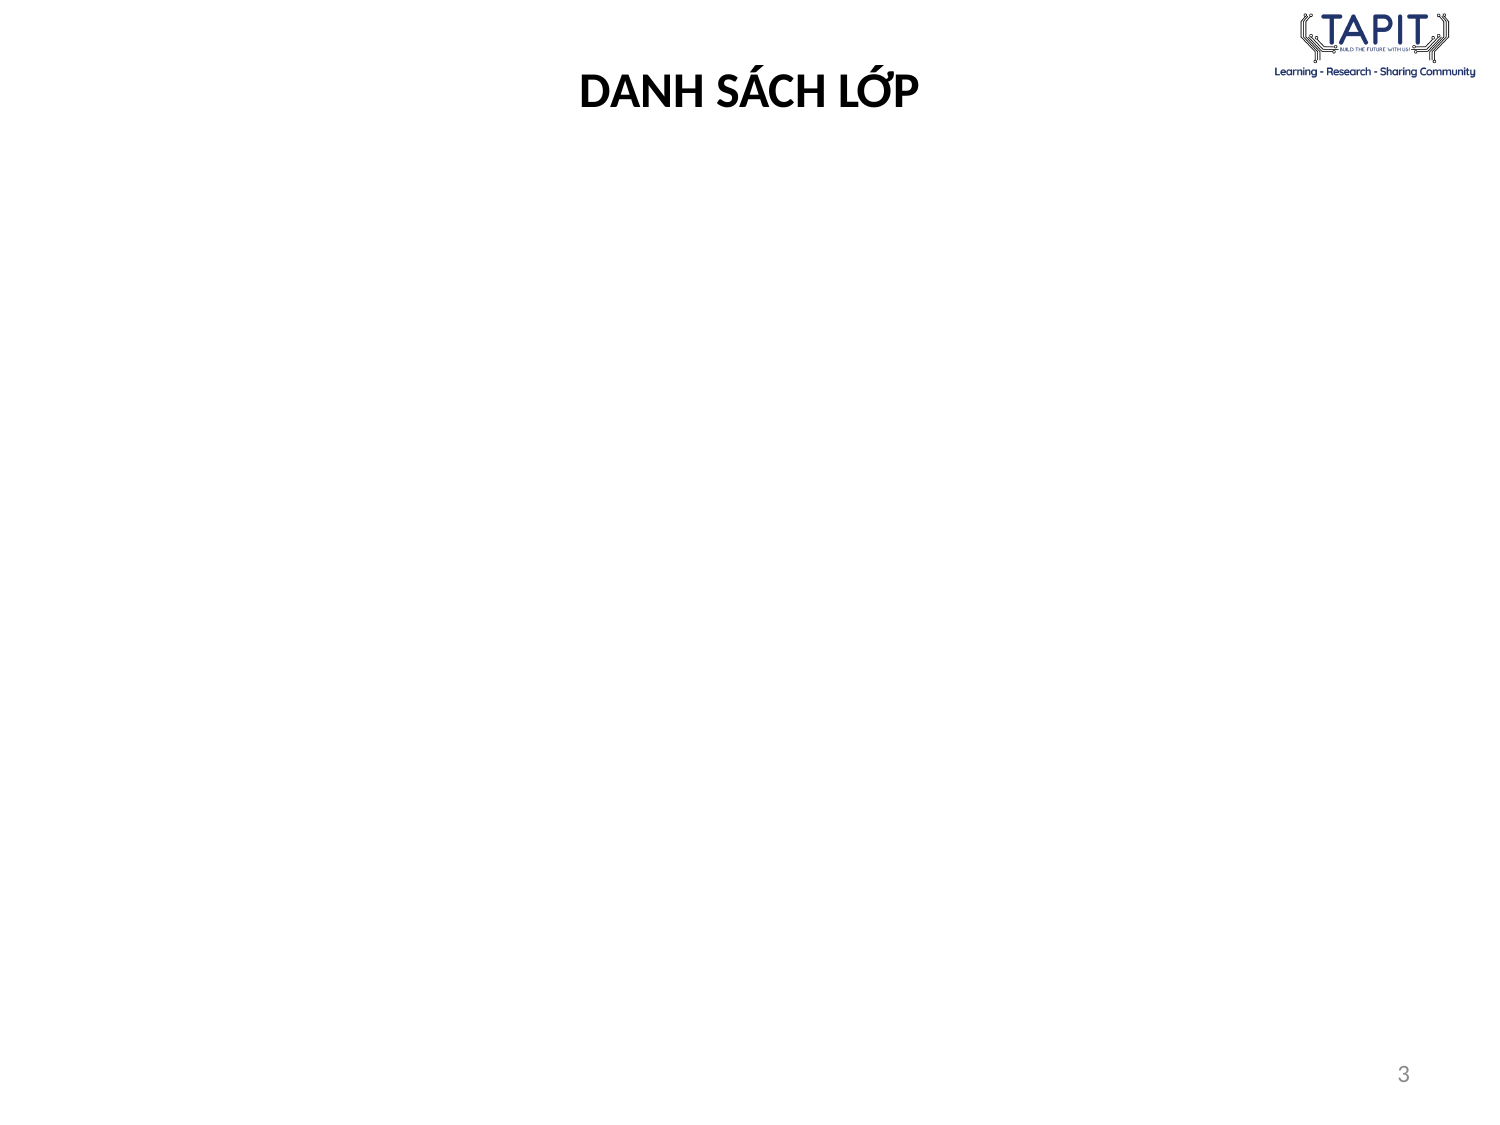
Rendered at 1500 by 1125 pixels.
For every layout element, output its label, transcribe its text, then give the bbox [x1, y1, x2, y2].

text_box DANH SÁCH LỚP [0, 49, 1500, 125]
picture [1249, 4, 1500, 88]
slide_number 3 [1074, 1042, 1425, 1103]
